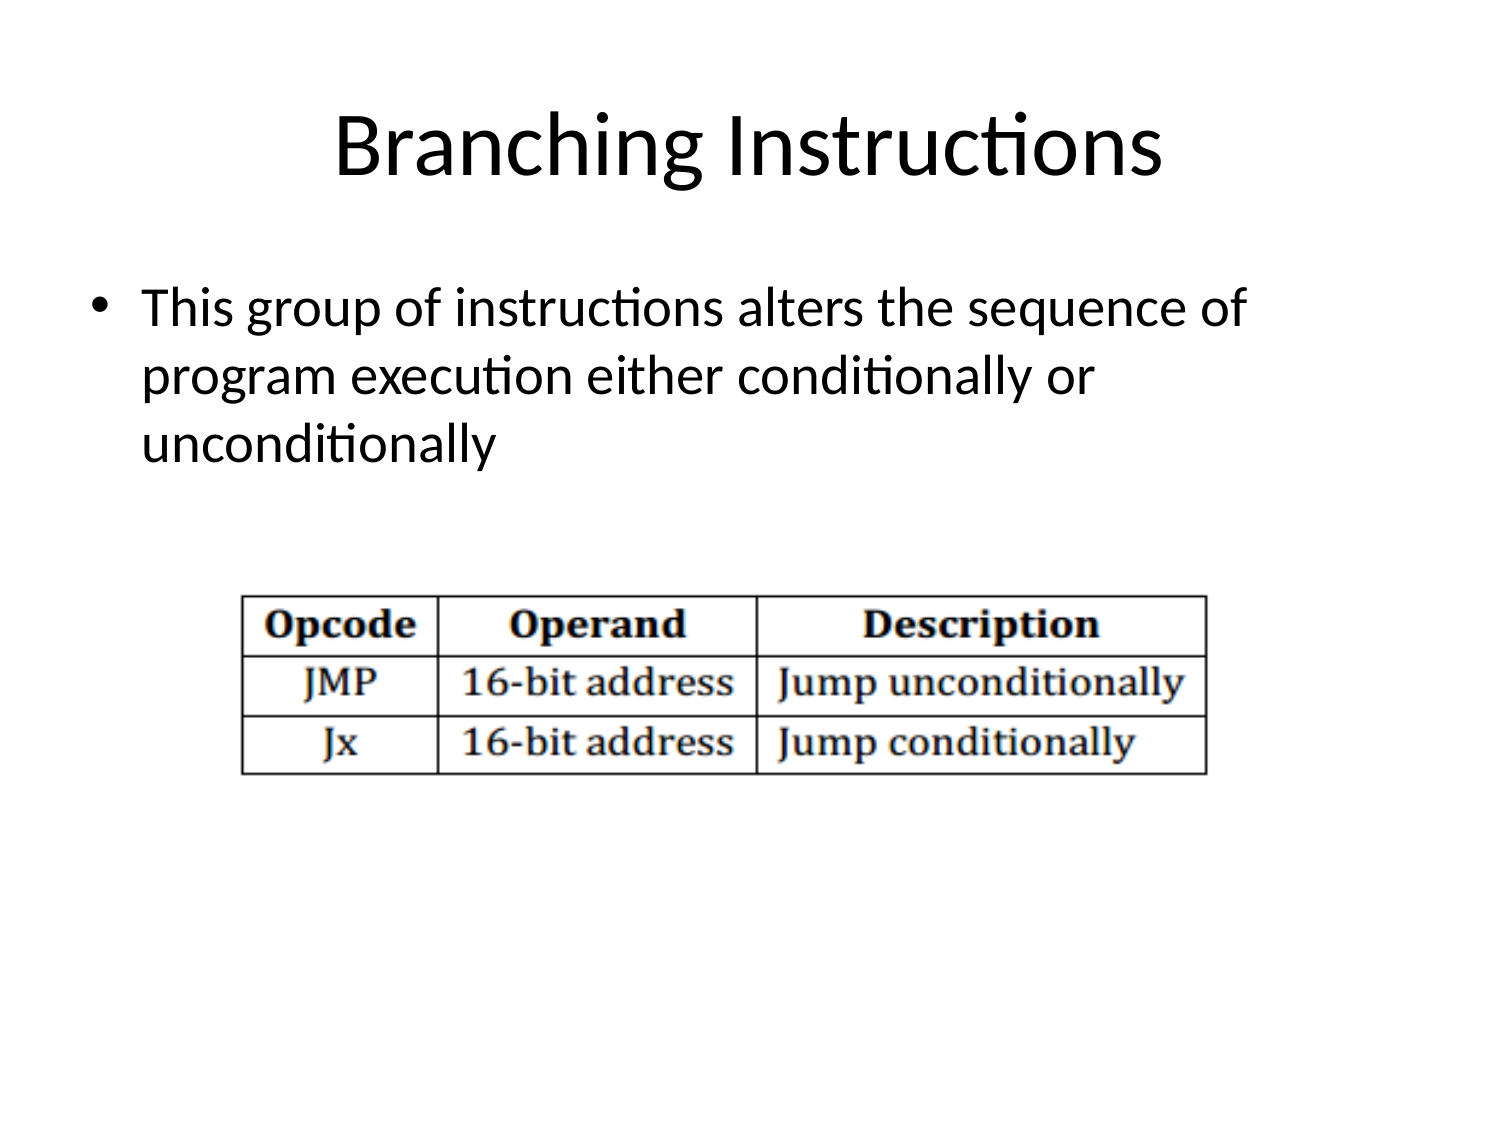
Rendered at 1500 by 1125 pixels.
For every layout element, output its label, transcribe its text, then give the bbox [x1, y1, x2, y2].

list This group of instructions alters the sequence of program execution either conditionally or unconditionally [75, 262, 1425, 550]
picture [224, 587, 1226, 801]
title Branching Instructions [75, 45, 1425, 233]
